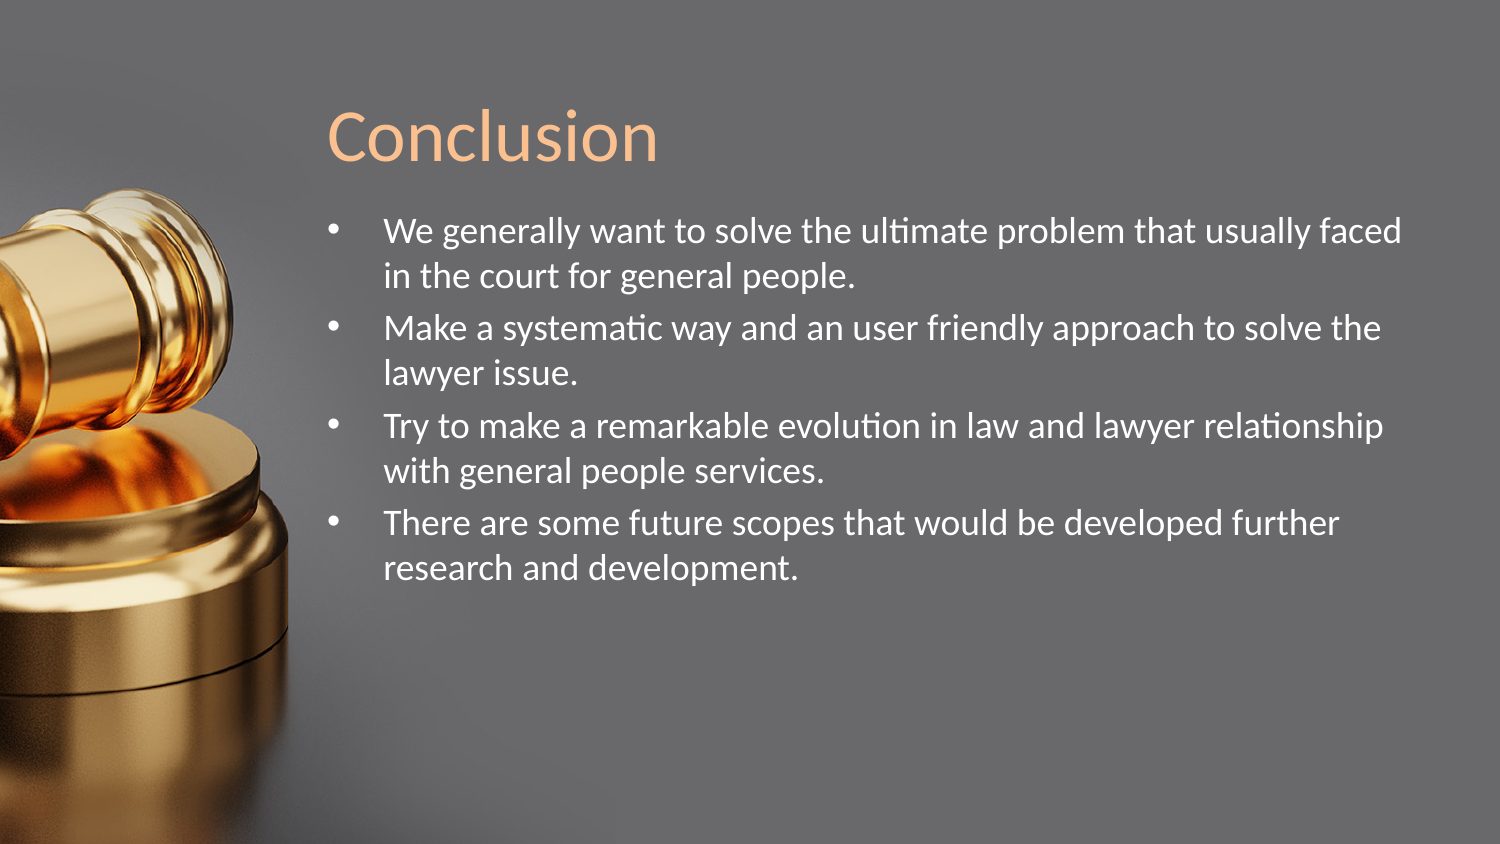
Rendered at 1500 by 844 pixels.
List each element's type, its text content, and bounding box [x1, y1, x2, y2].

title Conclusion [312, 71, 1420, 191]
picture [0, 0, 1500, 844]
list We generally want to solve the ultimate problem that usually faced in the court for general people. Make a systematic way and an user friendly approach to solve the lawyer issue. Try to make a remarkable evolution in law and lawyer relationship with general people services. There are some future scopes that would be developed further research and development. [312, 198, 1424, 774]
